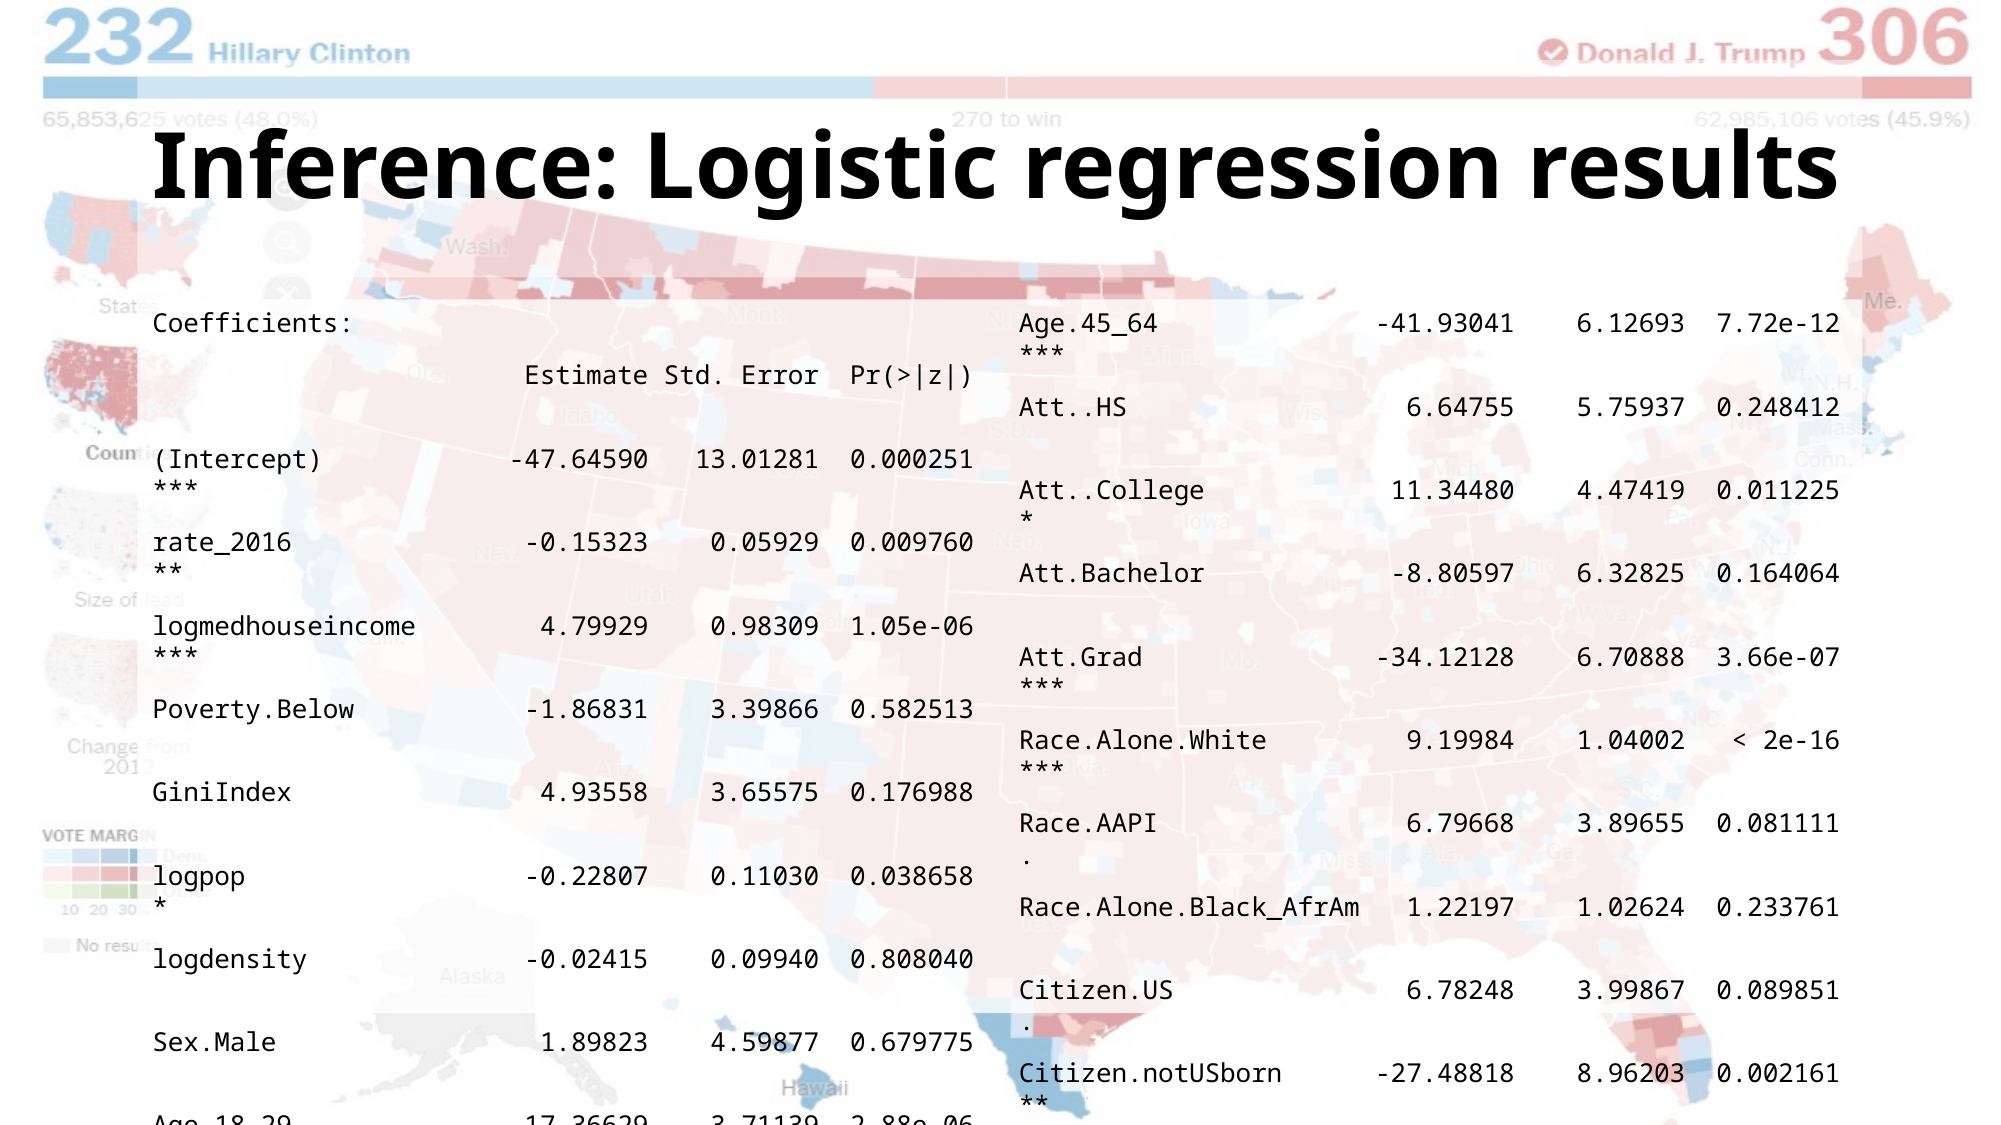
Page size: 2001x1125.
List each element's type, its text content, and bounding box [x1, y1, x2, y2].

title Inference: Logistic regression results [137, 59, 1863, 278]
list Coefficients: Estimate Std. Error Pr(>|z|) (Intercept) -47.64590 13.01281 0.000251 *** rate_2016 -0.15323 0.05929 0.009760 ** logmedhouseincome 4.79929 0.98309 1.05e-06 *** Poverty.Below -1.86831 3.39866 0.582513 GiniIndex 4.93558 3.65575 0.176988 logpop -0.22807 0.11030 0.038658 * logdensity -0.02415 0.09940 0.808040 Sex.Male 1.89823 4.59877 0.679775 Age.18_29 -17.36629 3.71139 2.88e-06 *** Age.30_44 -15.70200 5.24189 0.002740 ** Age.45_64 -41.93041 6.12693 7.72e-12 *** Att..HS 6.64755 5.75937 0.248412 Att..College 11.34480 4.47419 0.011225 * Att.Bachelor -8.80597 6.32825 0.164064 Att.Grad -34.12128 6.70888 3.66e-07 *** Race.Alone.White 9.19984 1.04002 < 2e-16 *** Race.AAPI 6.79668 3.89655 0.081111 . Race.Alone.Black_AfrAm 1.22197 1.02624 0.233761 Citizen.US 6.78248 3.99867 0.089851 . Citizen.notUSborn -27.48818 8.96203 0.002161 ** --- Signif. codes: 0 ‘***’ 0.001 ‘**’ 0.01 ‘*’ 0.05 ‘.’ 0.1 ‘ ’ 1 [137, 299, 1863, 1014]
